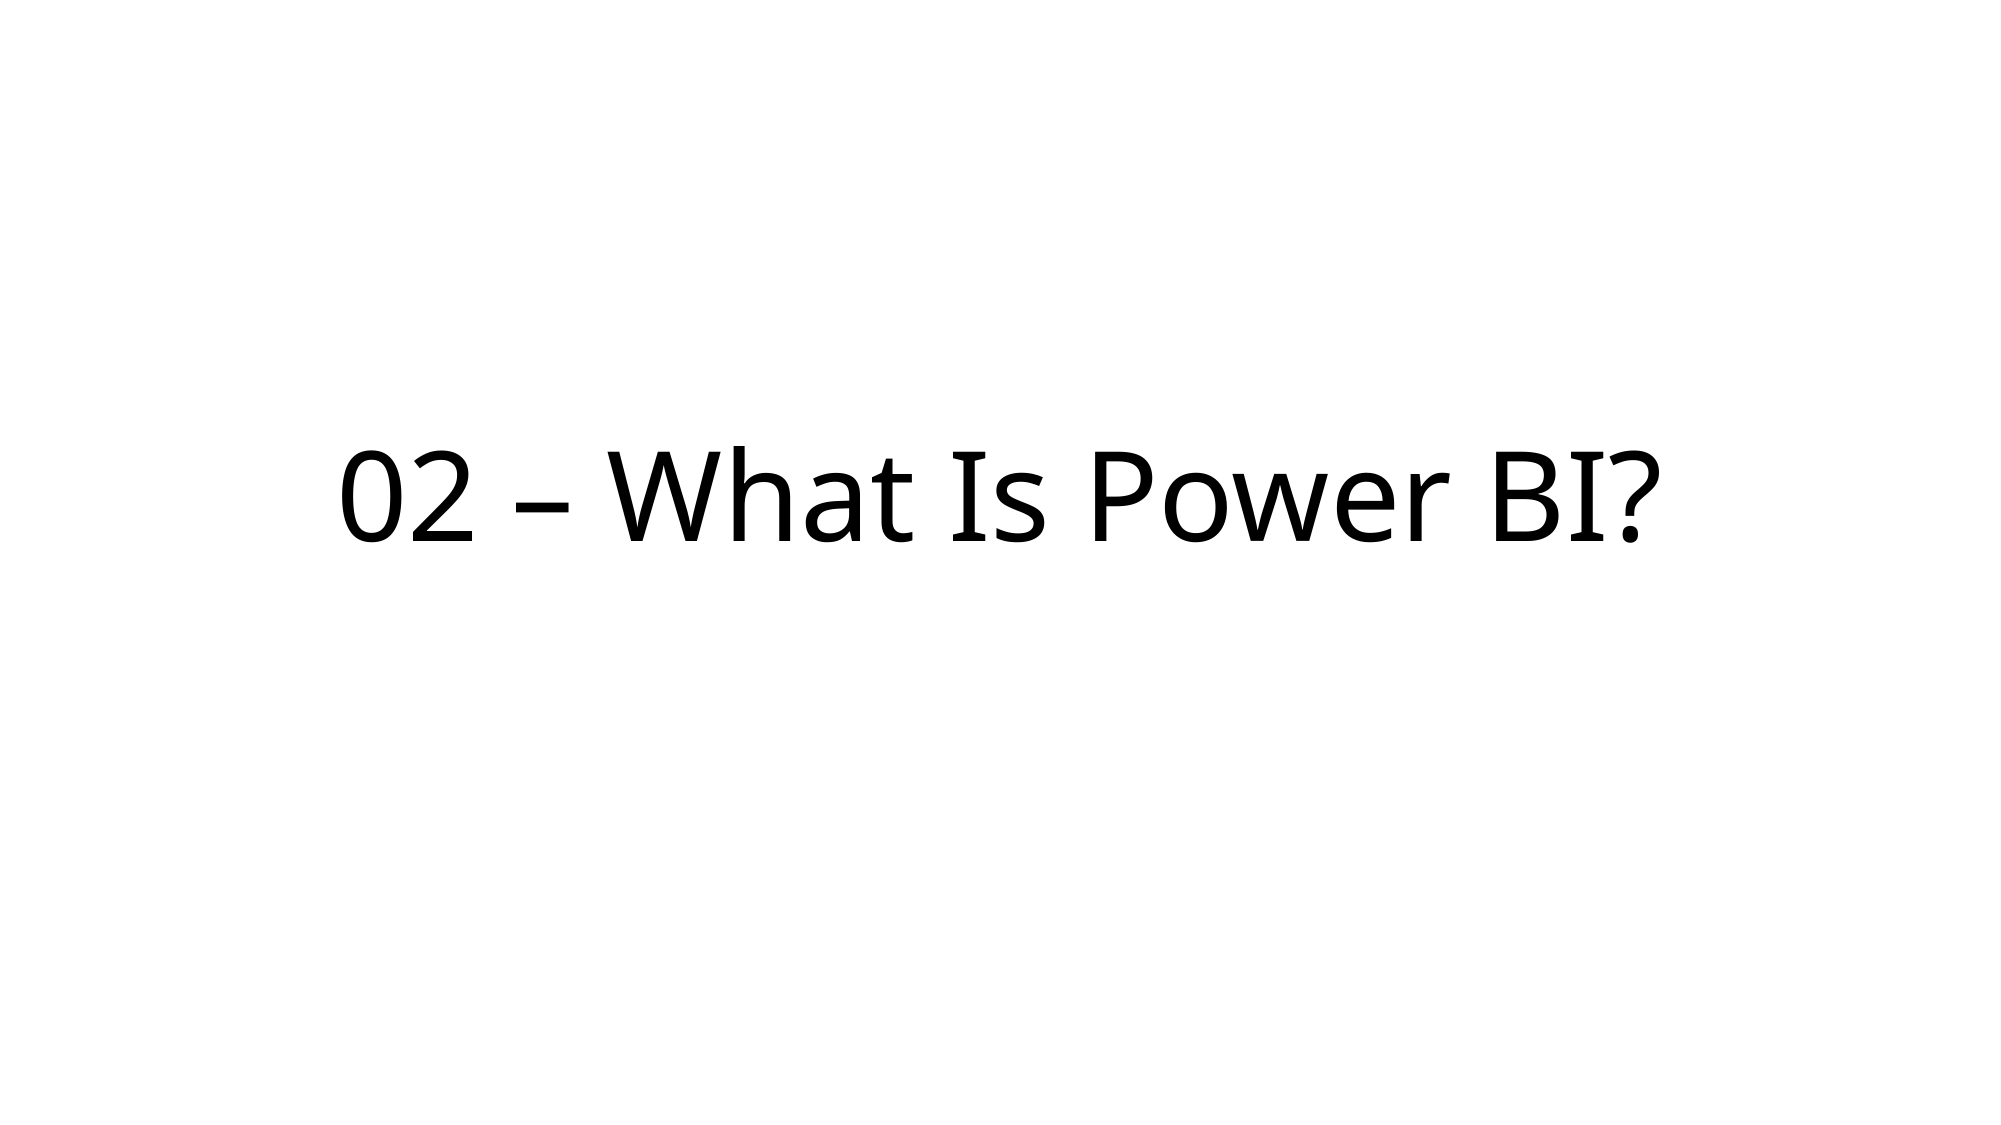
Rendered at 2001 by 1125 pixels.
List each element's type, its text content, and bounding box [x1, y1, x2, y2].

title 02 – What Is Power BI? [249, 184, 1750, 576]
